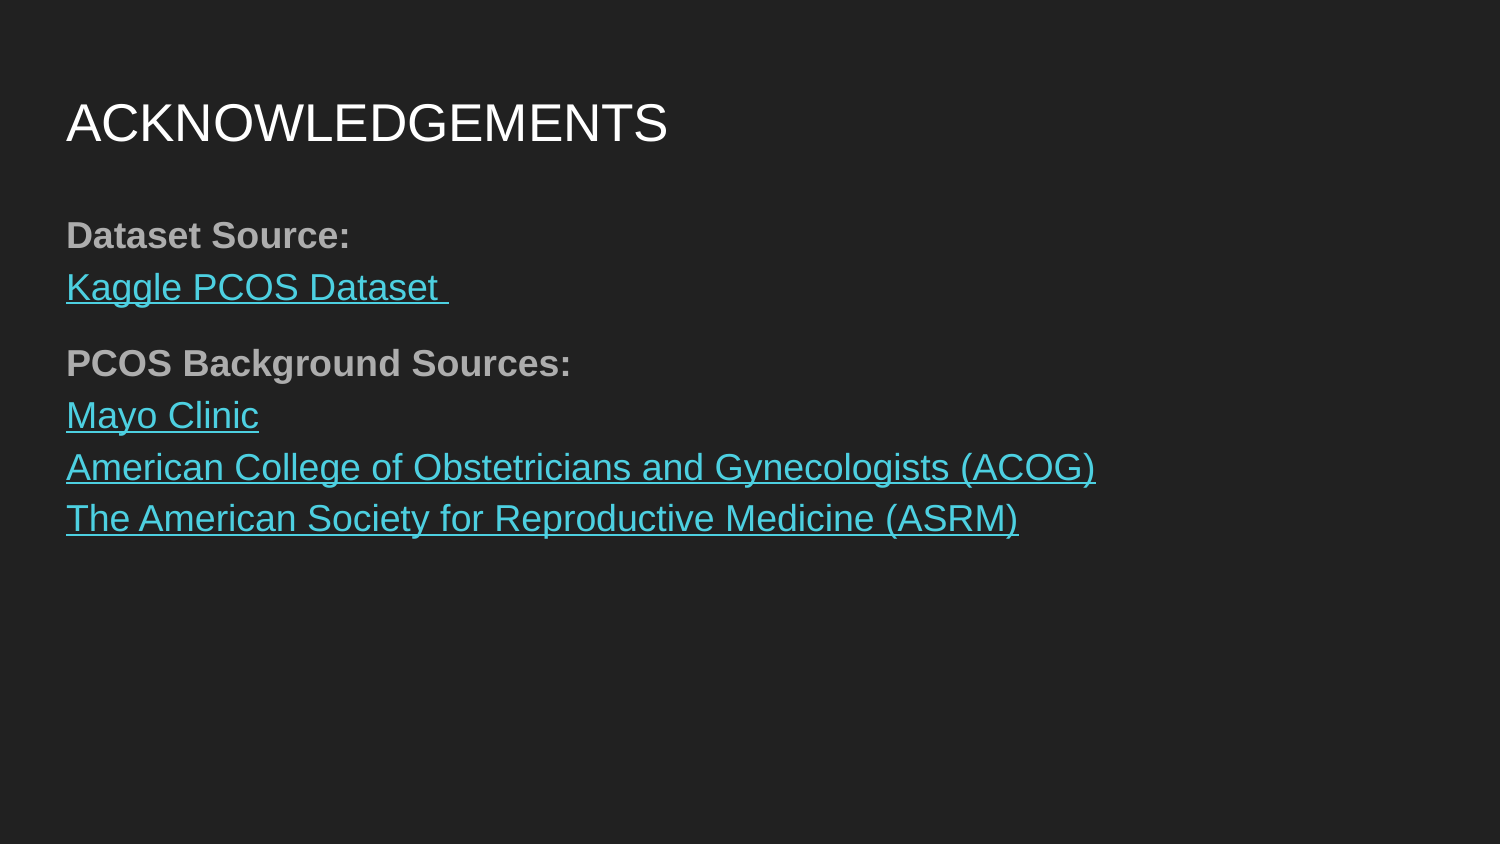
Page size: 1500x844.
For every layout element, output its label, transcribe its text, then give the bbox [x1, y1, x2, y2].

title ACKNOWLEDGEMENTS [51, 72, 1449, 167]
list Dataset Source: Kaggle PCOS Dataset PCOS Background Sources: Mayo Clinic American College of Obstetricians and Gynecologists (ACOG) The American Society for Reproductive Medicine (ASRM) [51, 189, 1449, 750]
